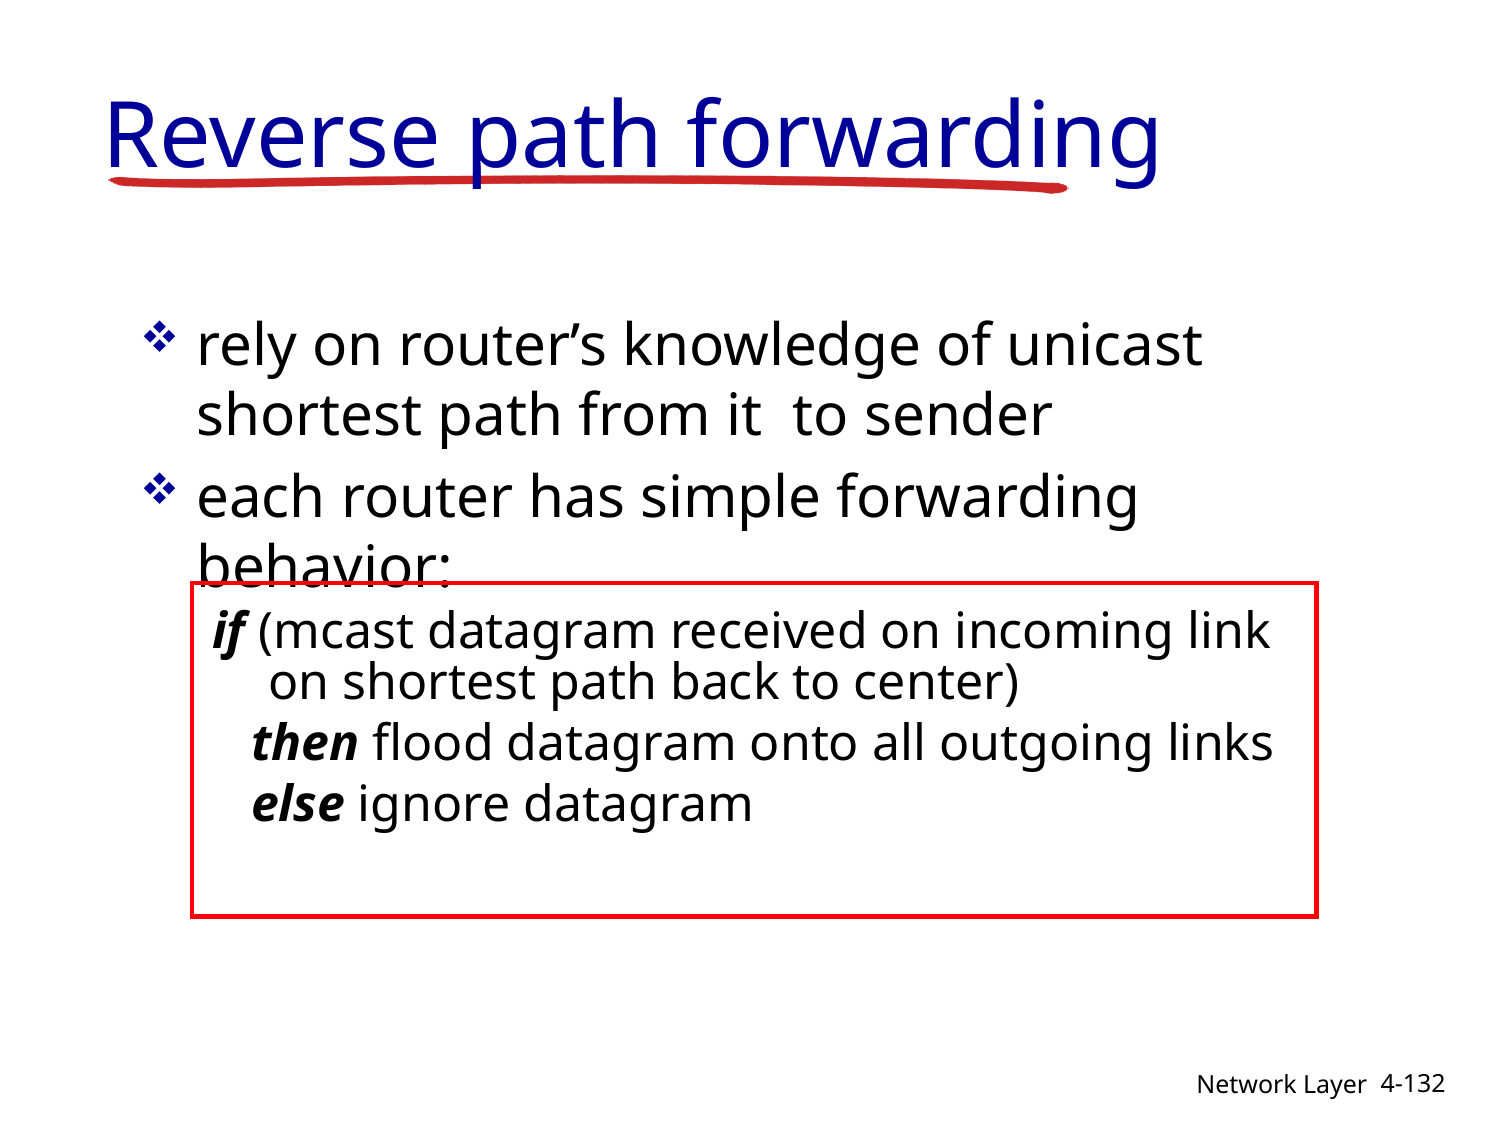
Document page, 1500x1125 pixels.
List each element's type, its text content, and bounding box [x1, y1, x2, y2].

slide_number 4-132 [1365, 1059, 1477, 1106]
text_box rely on router’s knowledge of unicast shortest path from it to sender each router has simple forwarding behavior: [125, 299, 1425, 525]
title Reverse path forwarding [87, 37, 1363, 225]
text_box [191, 583, 1317, 917]
footer Network Layer [907, 1060, 1383, 1109]
picture [104, 170, 1080, 199]
